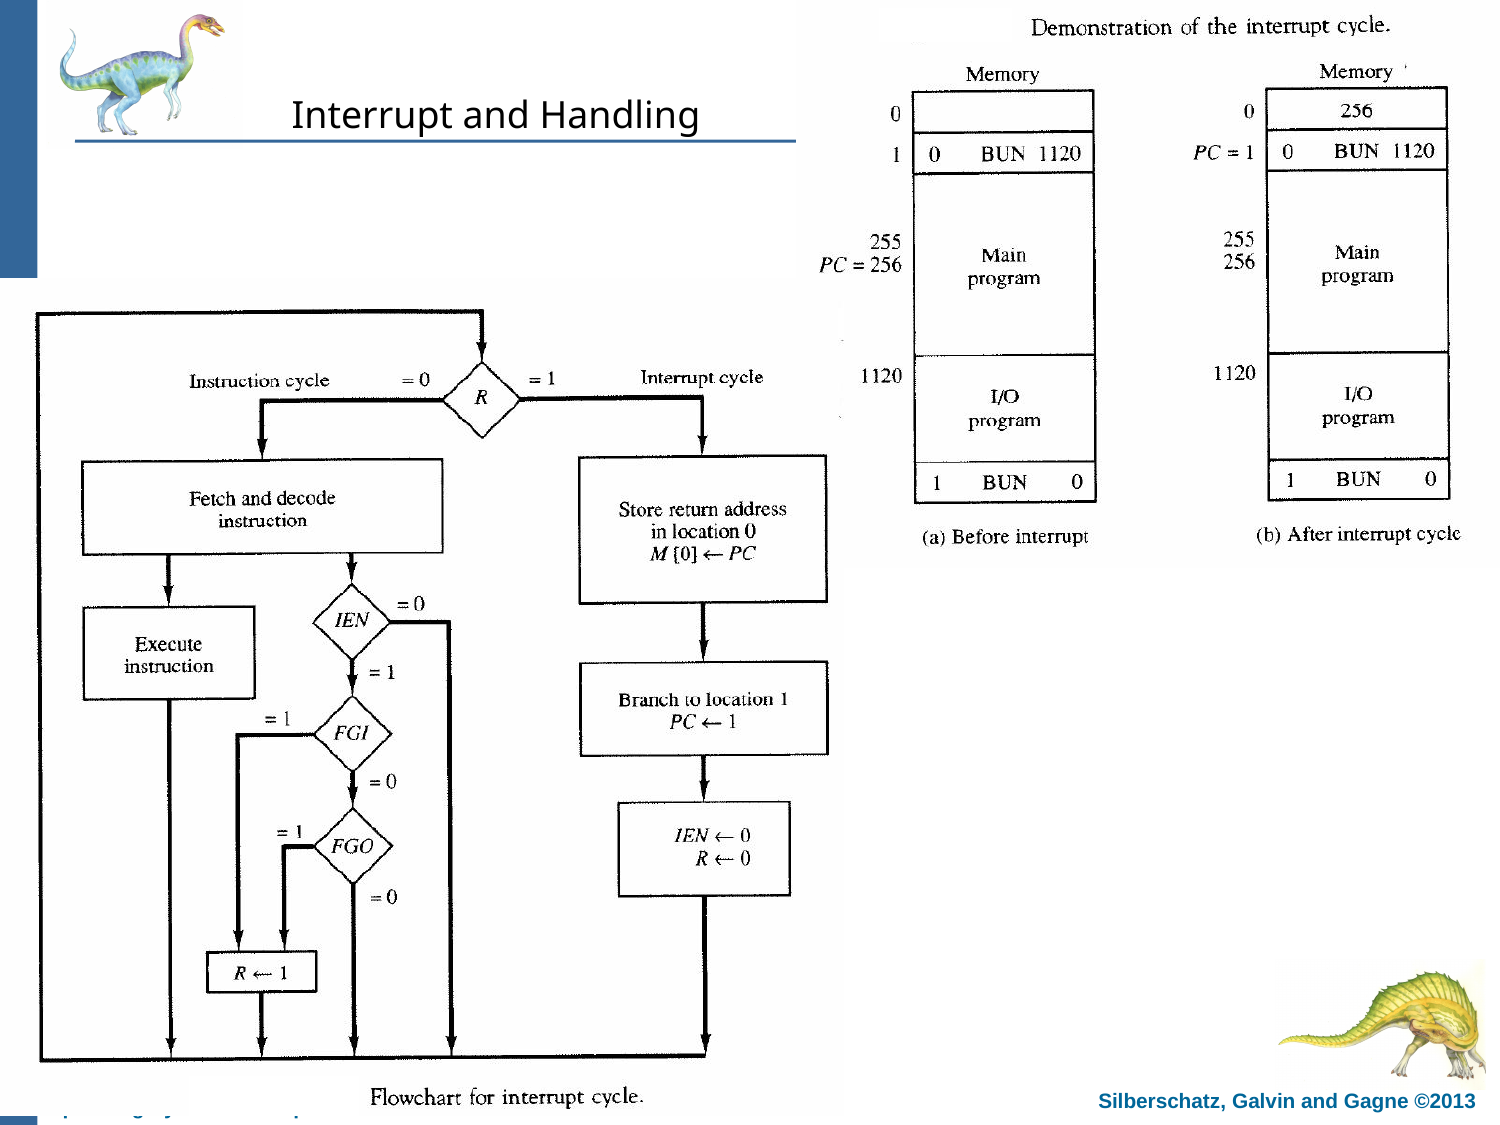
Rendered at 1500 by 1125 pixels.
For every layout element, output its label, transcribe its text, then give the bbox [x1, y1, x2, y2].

picture [1275, 959, 1486, 1090]
picture [46, 0, 243, 149]
picture [0, 0, 1500, 1117]
text_box Interrupt and Handling [276, 83, 716, 144]
